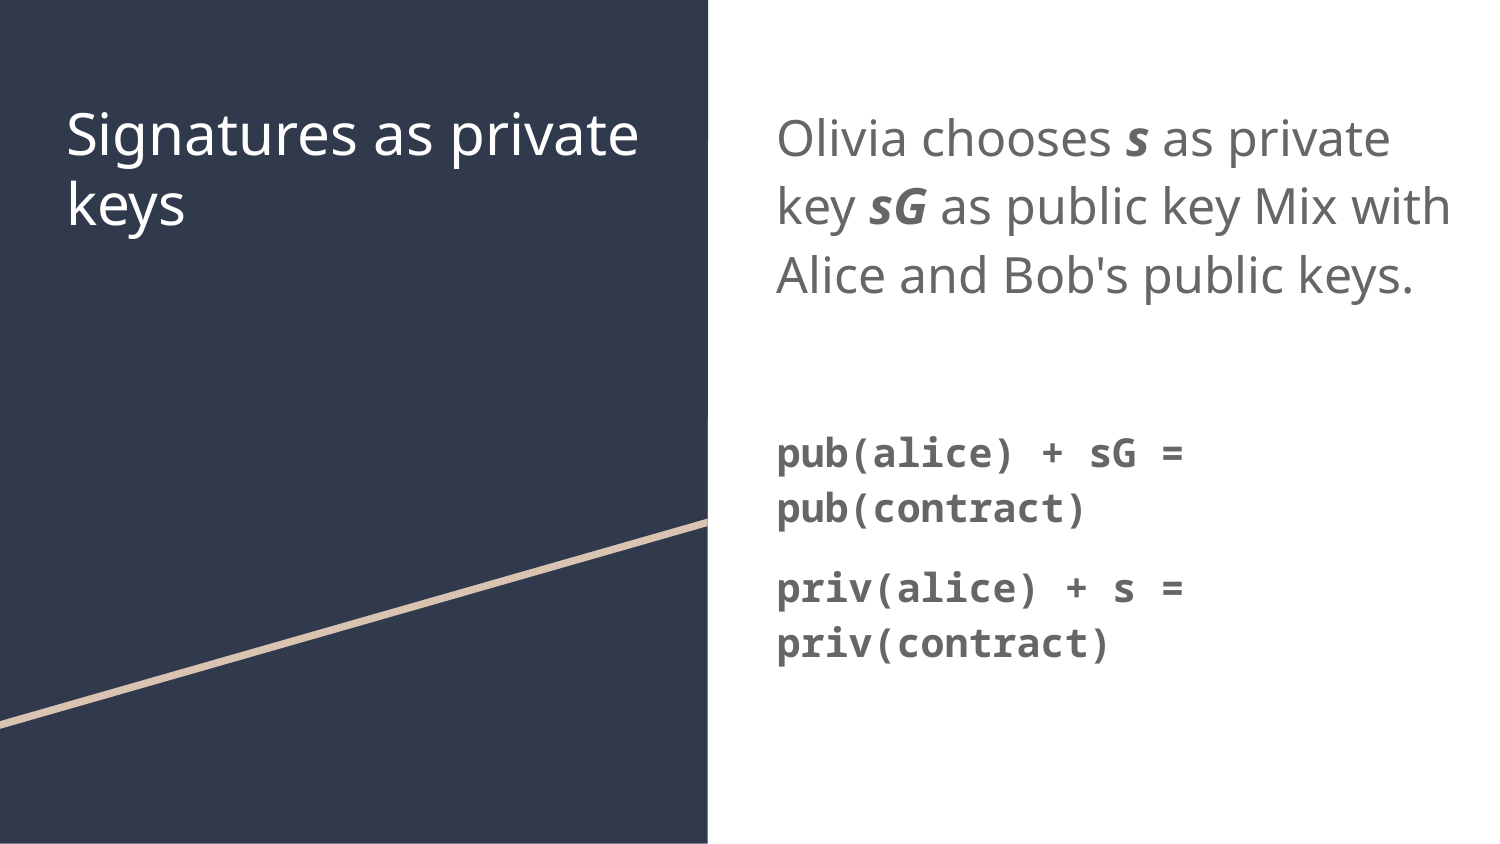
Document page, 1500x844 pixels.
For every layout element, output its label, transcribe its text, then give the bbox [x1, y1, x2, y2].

list Olivia chooses s as private key sG as public key Mix with Alice and Bob's public keys. pub(alice) + sG = pub(contract) priv(alice) + s = priv(contract) [761, 82, 1474, 755]
title Signatures as private keys [51, 82, 660, 494]
